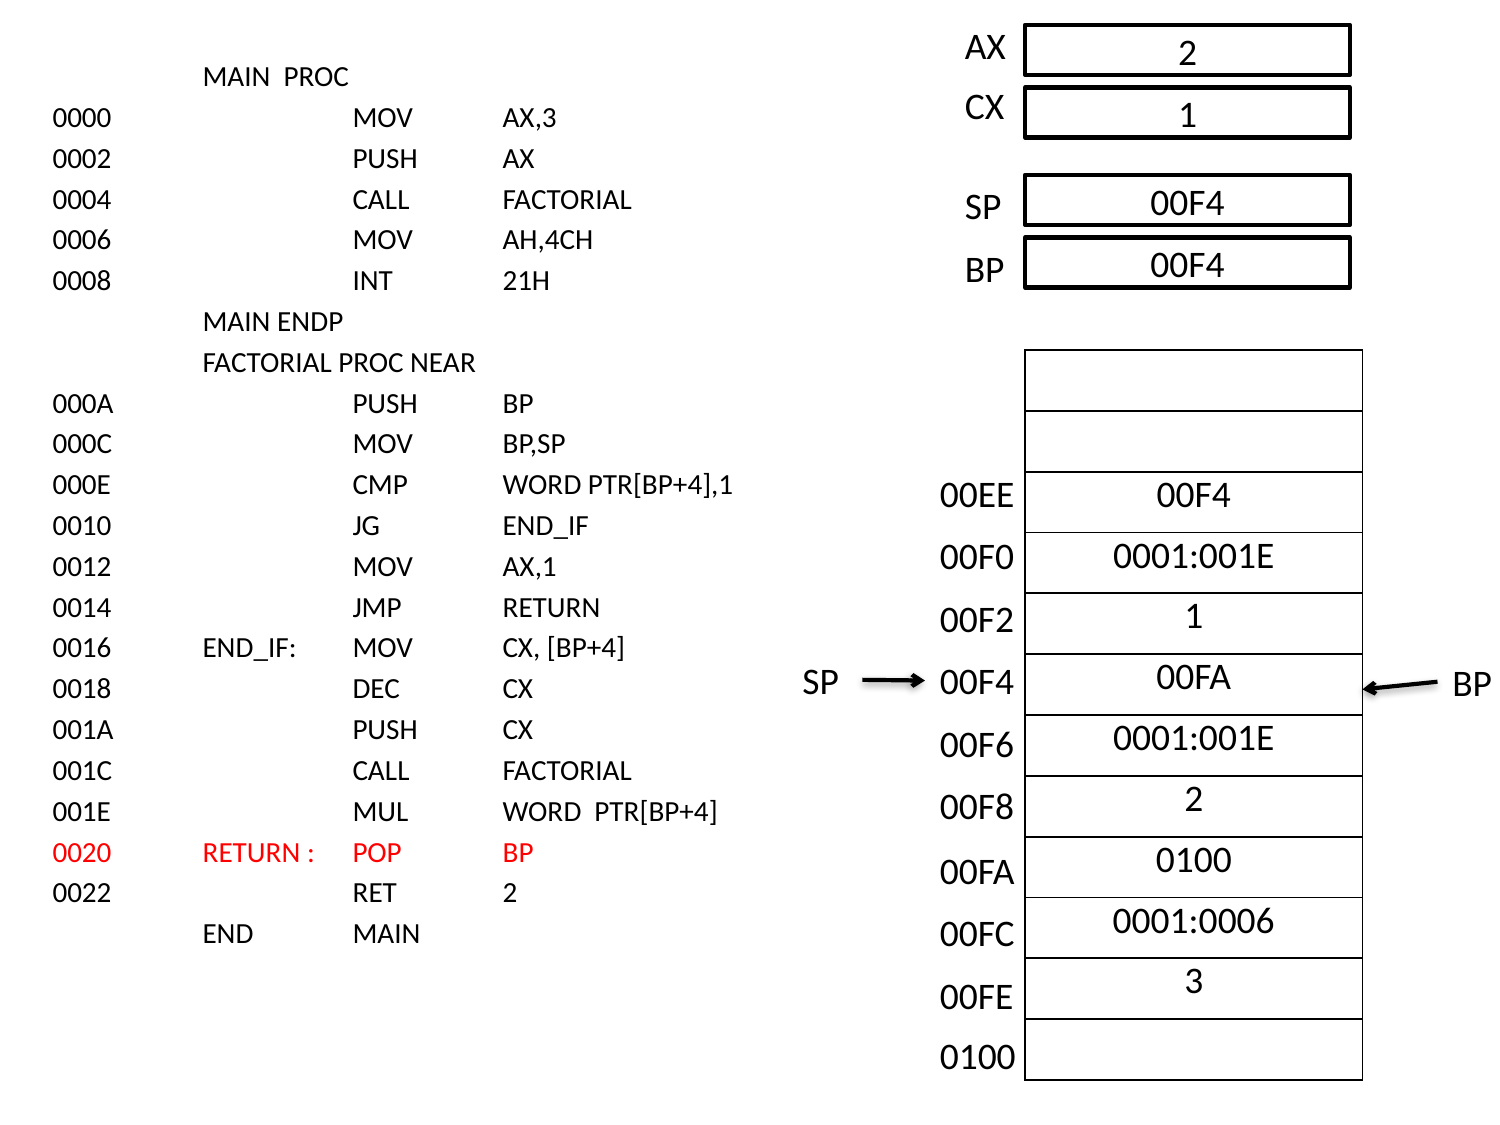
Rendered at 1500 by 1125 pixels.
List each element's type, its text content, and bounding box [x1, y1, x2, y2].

text_box BP [1437, 651, 1500, 712]
text_box 00FC [924, 901, 1038, 962]
table_cell 2 [1026, 777, 1362, 836]
text_box SP [787, 649, 863, 710]
text_box AX [949, 14, 1038, 75]
text_box 00F2 [924, 587, 1038, 648]
table_header [1026, 351, 1362, 410]
table_cell 00F4 [1026, 473, 1362, 532]
text_box SP [949, 174, 1038, 235]
table_cell [1026, 412, 1362, 471]
table_cell 0001:0006 [1026, 898, 1362, 957]
text_box 1 [1023, 85, 1352, 140]
text_box 2 [1025, 23, 1352, 77]
table_cell 00FA [1026, 655, 1362, 714]
text_box 00FA [924, 839, 1038, 900]
table_cell 3 [1026, 959, 1362, 1018]
text_box CX [949, 75, 1025, 135]
text_box 00F6 [924, 712, 1038, 773]
text_box 00F0 [924, 524, 1038, 585]
text_box 00FE [924, 964, 1038, 1025]
table_cell 0001:001E [1026, 533, 1362, 592]
text_box 0100 [924, 1025, 1038, 1085]
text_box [1362, 681, 1438, 690]
text_box 00F8 [924, 774, 1038, 835]
table_cell [1038, 1020, 1362, 1079]
list MAIN PROC 0000 MOV AX,3 0002 PUSH AX 0004 CALL FACTORIAL 0006 MOV AH,4CH 0008 INT 21H MAIN ENDP FACTORIAL PROC NEAR 000A PUSH BP 000C MOV BP,SP 000E CMP WORD PTR[BP+4],1 0010 JG END_IF 0012 MOV AX,1 0014 JMP RETURN 0016 END_IF: MOV CX, [BP+4] 0018 DEC CX 001A PUSH CX 001C CALL FACTORIAL 001E MUL WORD PTR[BP+4] 0020 RETURN : POP BP 0022 RET 2 END MAIN [37, 50, 750, 1063]
table_cell 0001:001E [1026, 716, 1362, 775]
text_box 00F4 [924, 649, 1038, 710]
text_box 00F4 [1023, 235, 1352, 290]
text_box 00F4 [1023, 173, 1352, 227]
text_box 00EE [924, 462, 1038, 523]
table_cell 1 [1026, 594, 1362, 653]
text_box BP [949, 237, 1038, 298]
table_cell 0100 [1026, 838, 1362, 897]
